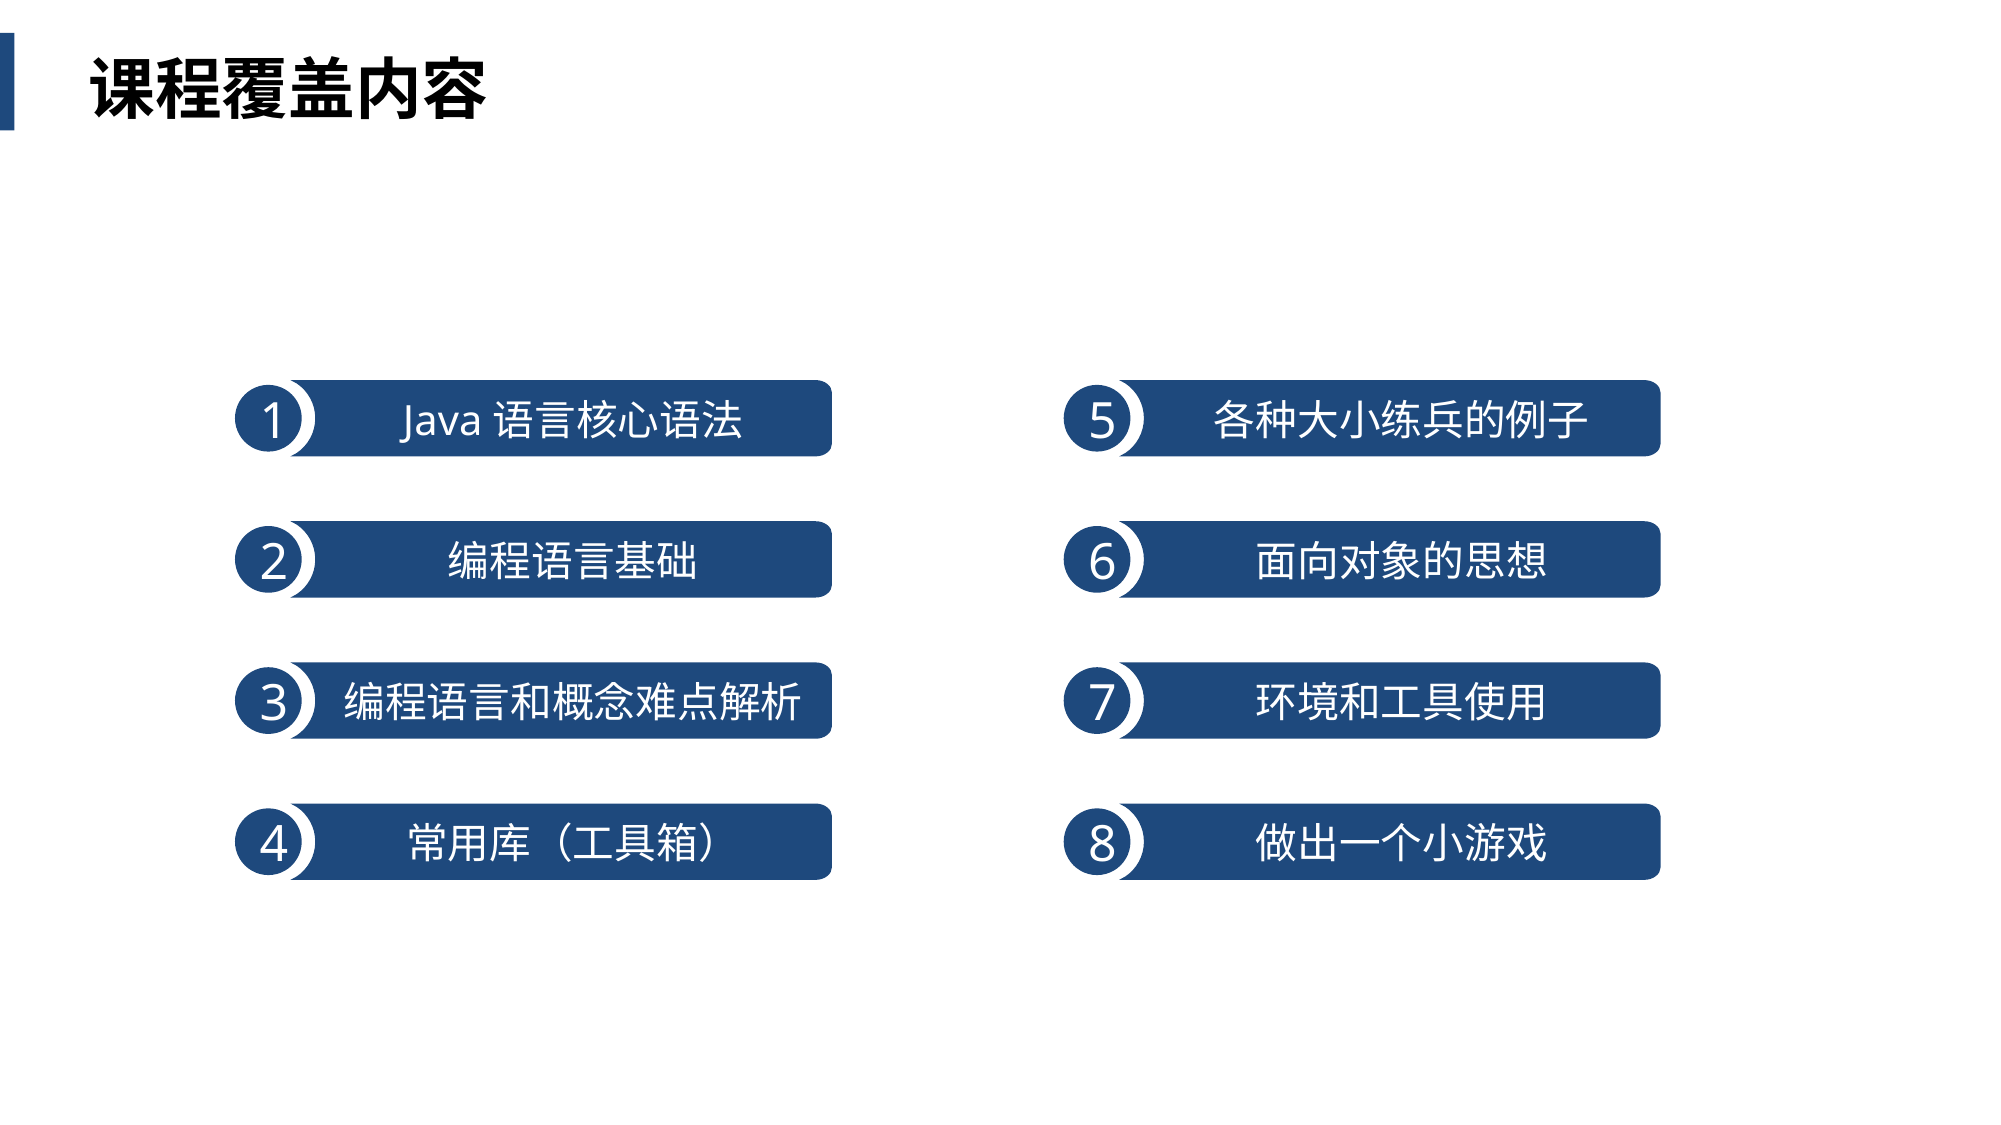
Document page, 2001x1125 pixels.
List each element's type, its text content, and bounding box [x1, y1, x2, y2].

text_box [0, 32, 15, 131]
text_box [234, 521, 832, 598]
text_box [234, 380, 832, 457]
text_box 课程覆盖内容 [73, 39, 817, 135]
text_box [1063, 521, 1661, 598]
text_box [234, 803, 832, 880]
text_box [1063, 380, 1661, 457]
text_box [1063, 803, 1661, 880]
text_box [234, 662, 832, 739]
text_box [1063, 662, 1661, 739]
